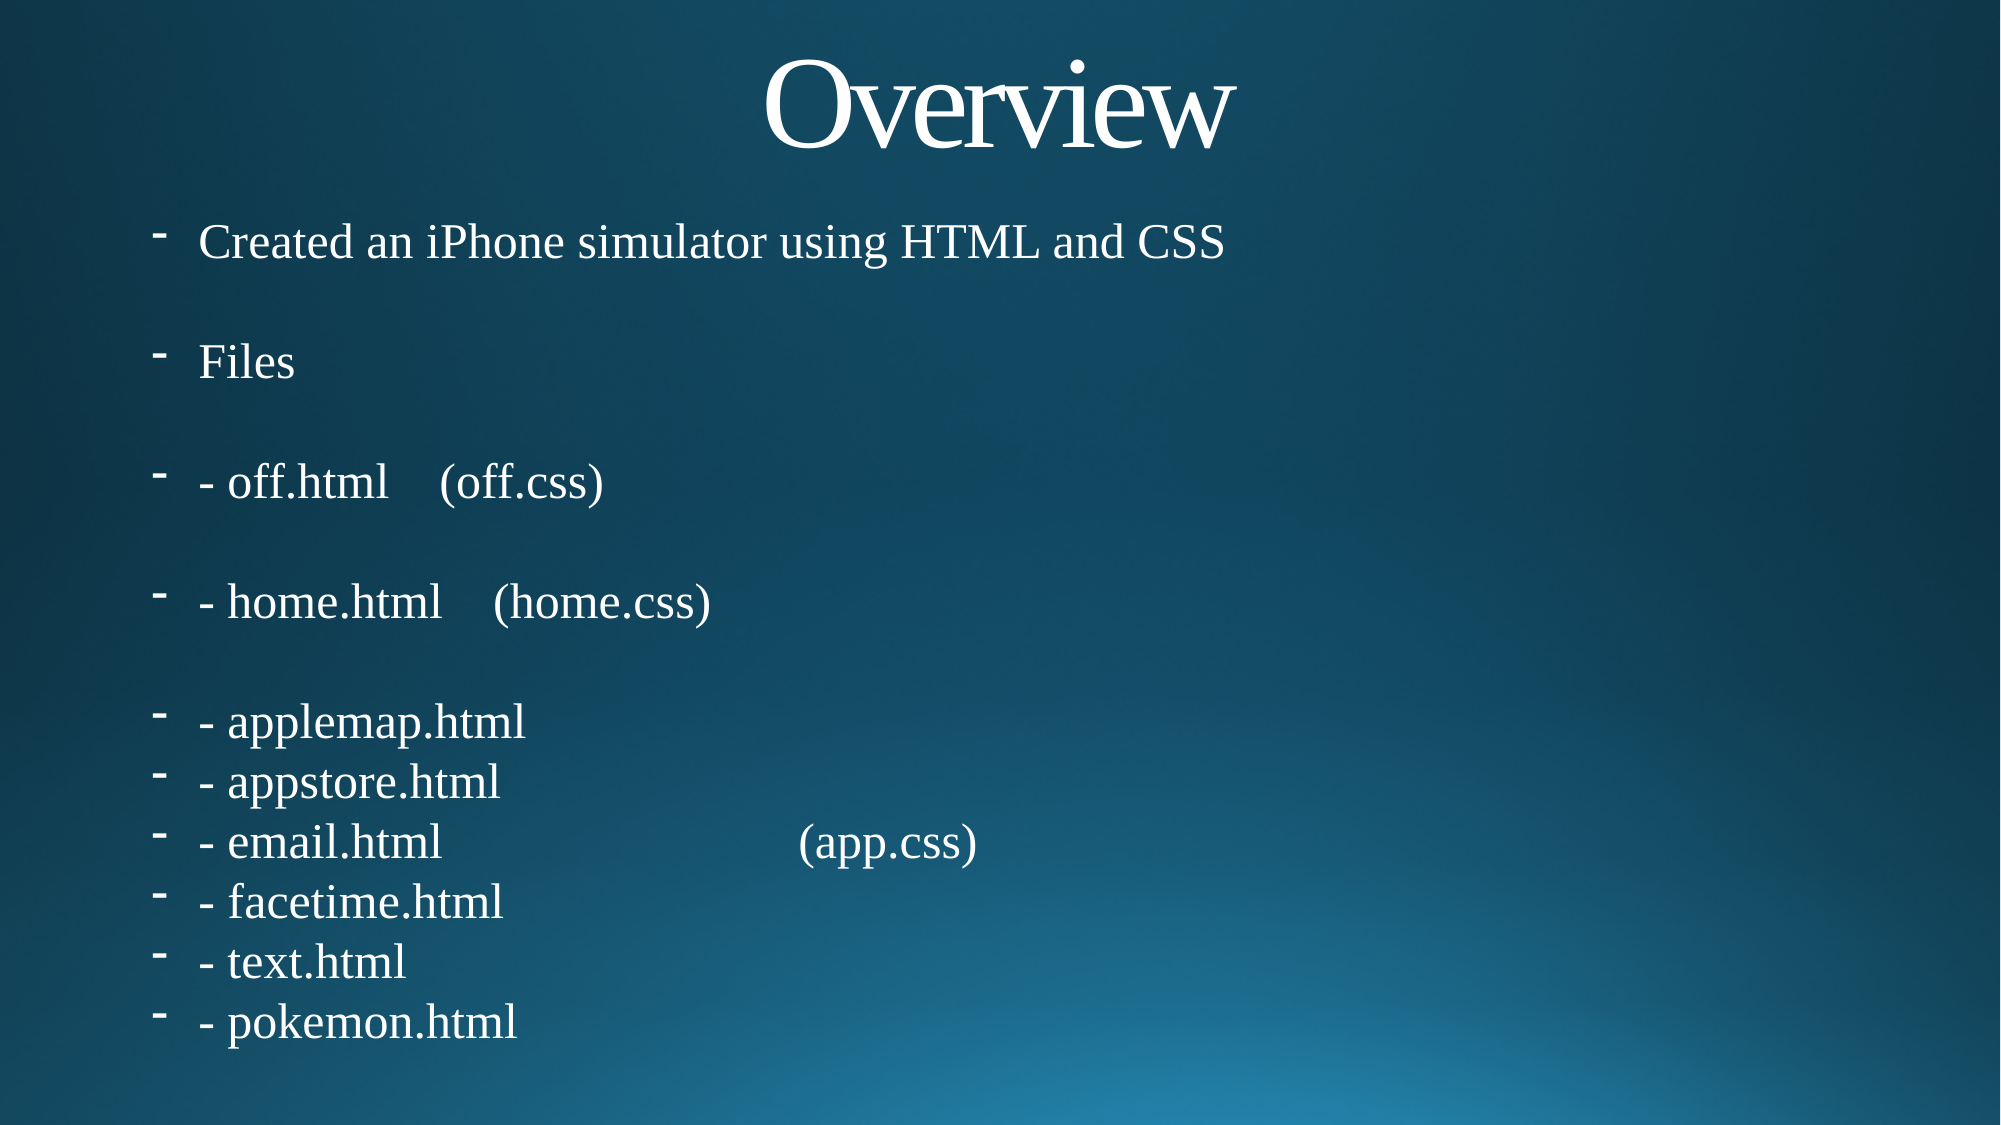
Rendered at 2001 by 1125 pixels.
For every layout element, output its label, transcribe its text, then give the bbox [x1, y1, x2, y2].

text_box Created an iPhone simulator using HTML and CSS Files - off.html (off.css) - home.html (home.css) - applemap.html - appstore.html - email.html (app.css) - facetime.html - text.html - pokemon.html [136, 201, 1919, 1056]
title Overview [249, 25, 1750, 184]
picture [0, 0, 2001, 1125]
